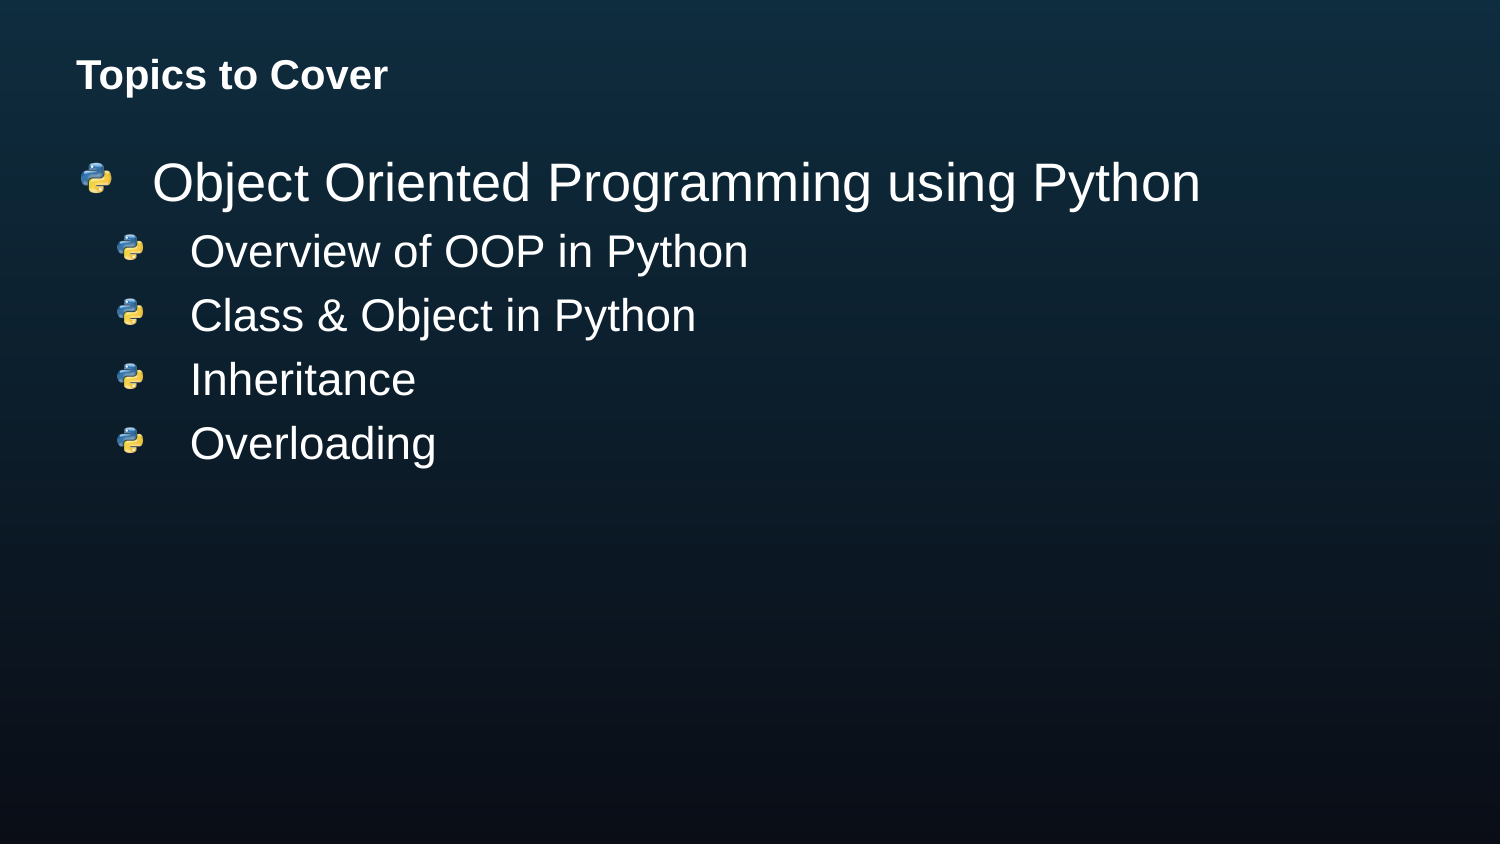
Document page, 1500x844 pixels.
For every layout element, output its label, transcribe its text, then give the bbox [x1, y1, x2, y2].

picture [114, 296, 147, 330]
picture [77, 160, 116, 199]
picture [114, 361, 147, 394]
picture [114, 425, 147, 458]
title Topics to Cover [61, 40, 1438, 116]
list Object Oriented Programming using Python Overview of OOP in Python Class & Object in Python Inheritance Overloading [62, 139, 1438, 709]
picture [114, 232, 147, 265]
